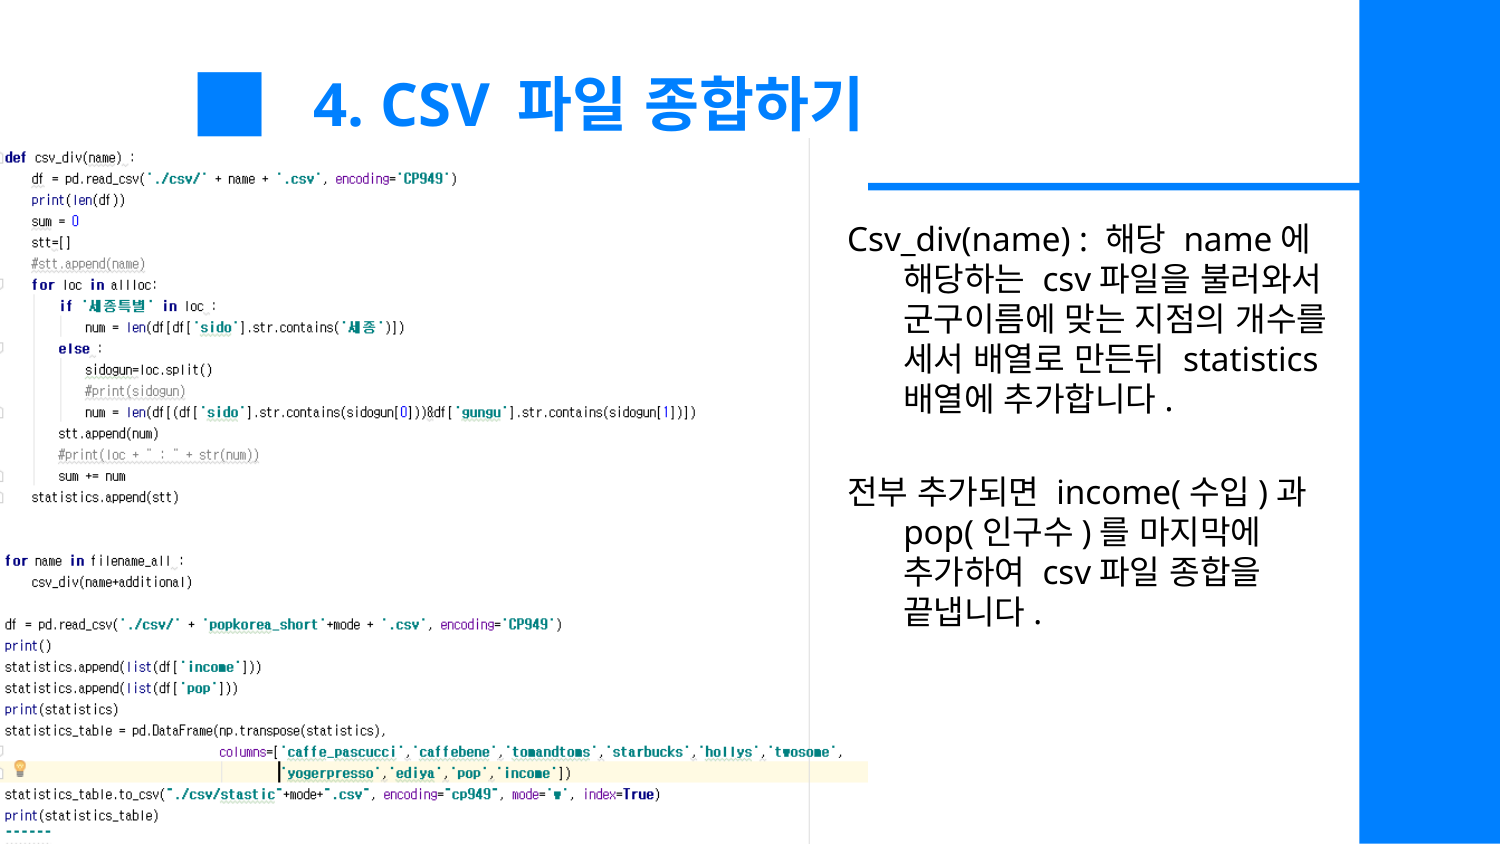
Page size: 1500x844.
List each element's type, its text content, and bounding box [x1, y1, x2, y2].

picture [0, 138, 868, 844]
text_box ■ 4. CSV 파일 종합하기 [175, 35, 1055, 151]
text_box [871, 181, 1357, 192]
list Csv_div(name) : 해당 name에 해당하는 csv파일을 불러와서 군구이름에 맞는 지점의 개수를 세서 배열로 만든뒤 statistics 배열에 추가합니다. 전부 추가되면 income(수입)과 pop(인구수)를 마지막에 추가하여 csv파일 종합을 끝냅니다. [871, 210, 1348, 801]
text_box [1357, 0, 1500, 844]
